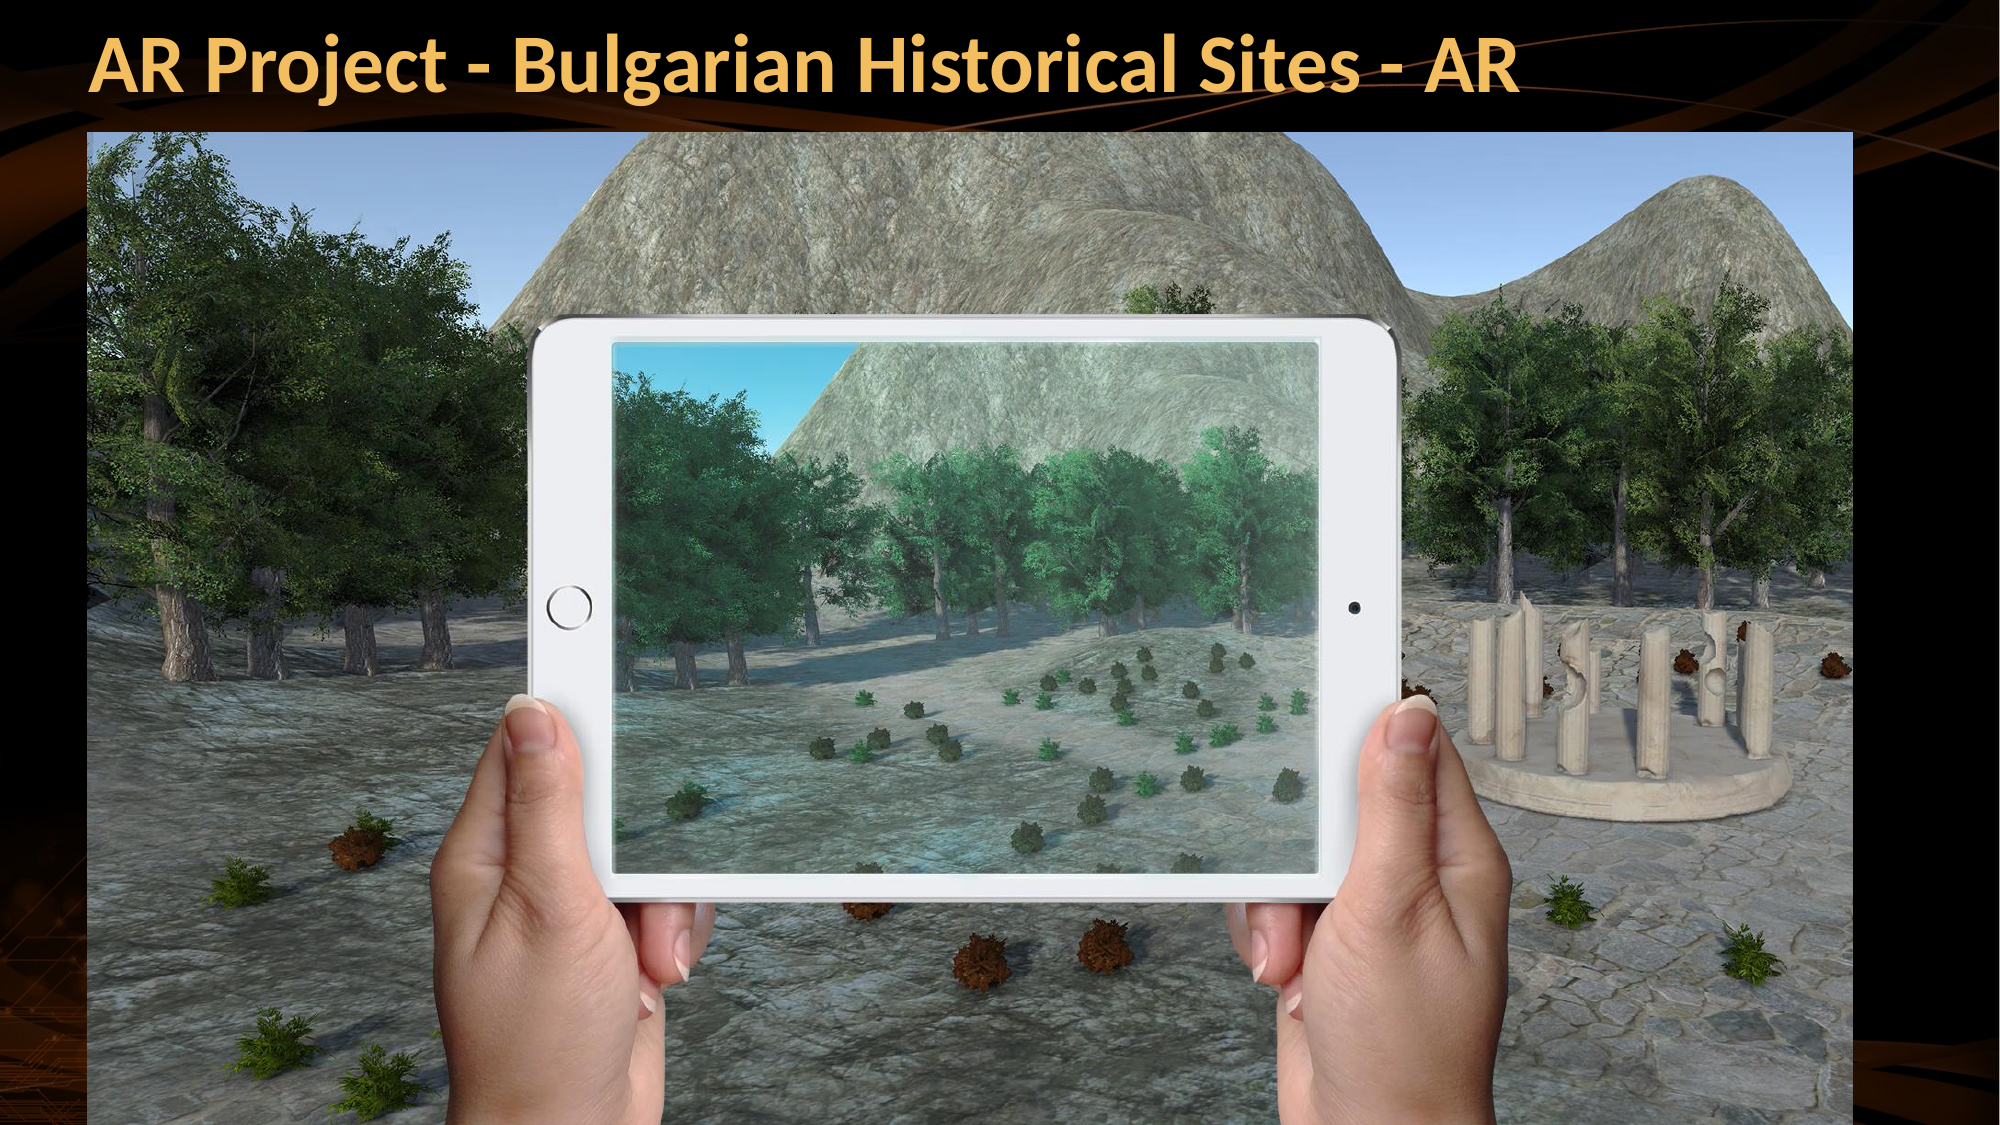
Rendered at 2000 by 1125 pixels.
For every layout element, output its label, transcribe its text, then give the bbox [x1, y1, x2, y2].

picture [0, 0, 2000, 1125]
title AR Project - Bulgarian Historical Sites - AR [68, 0, 1932, 126]
